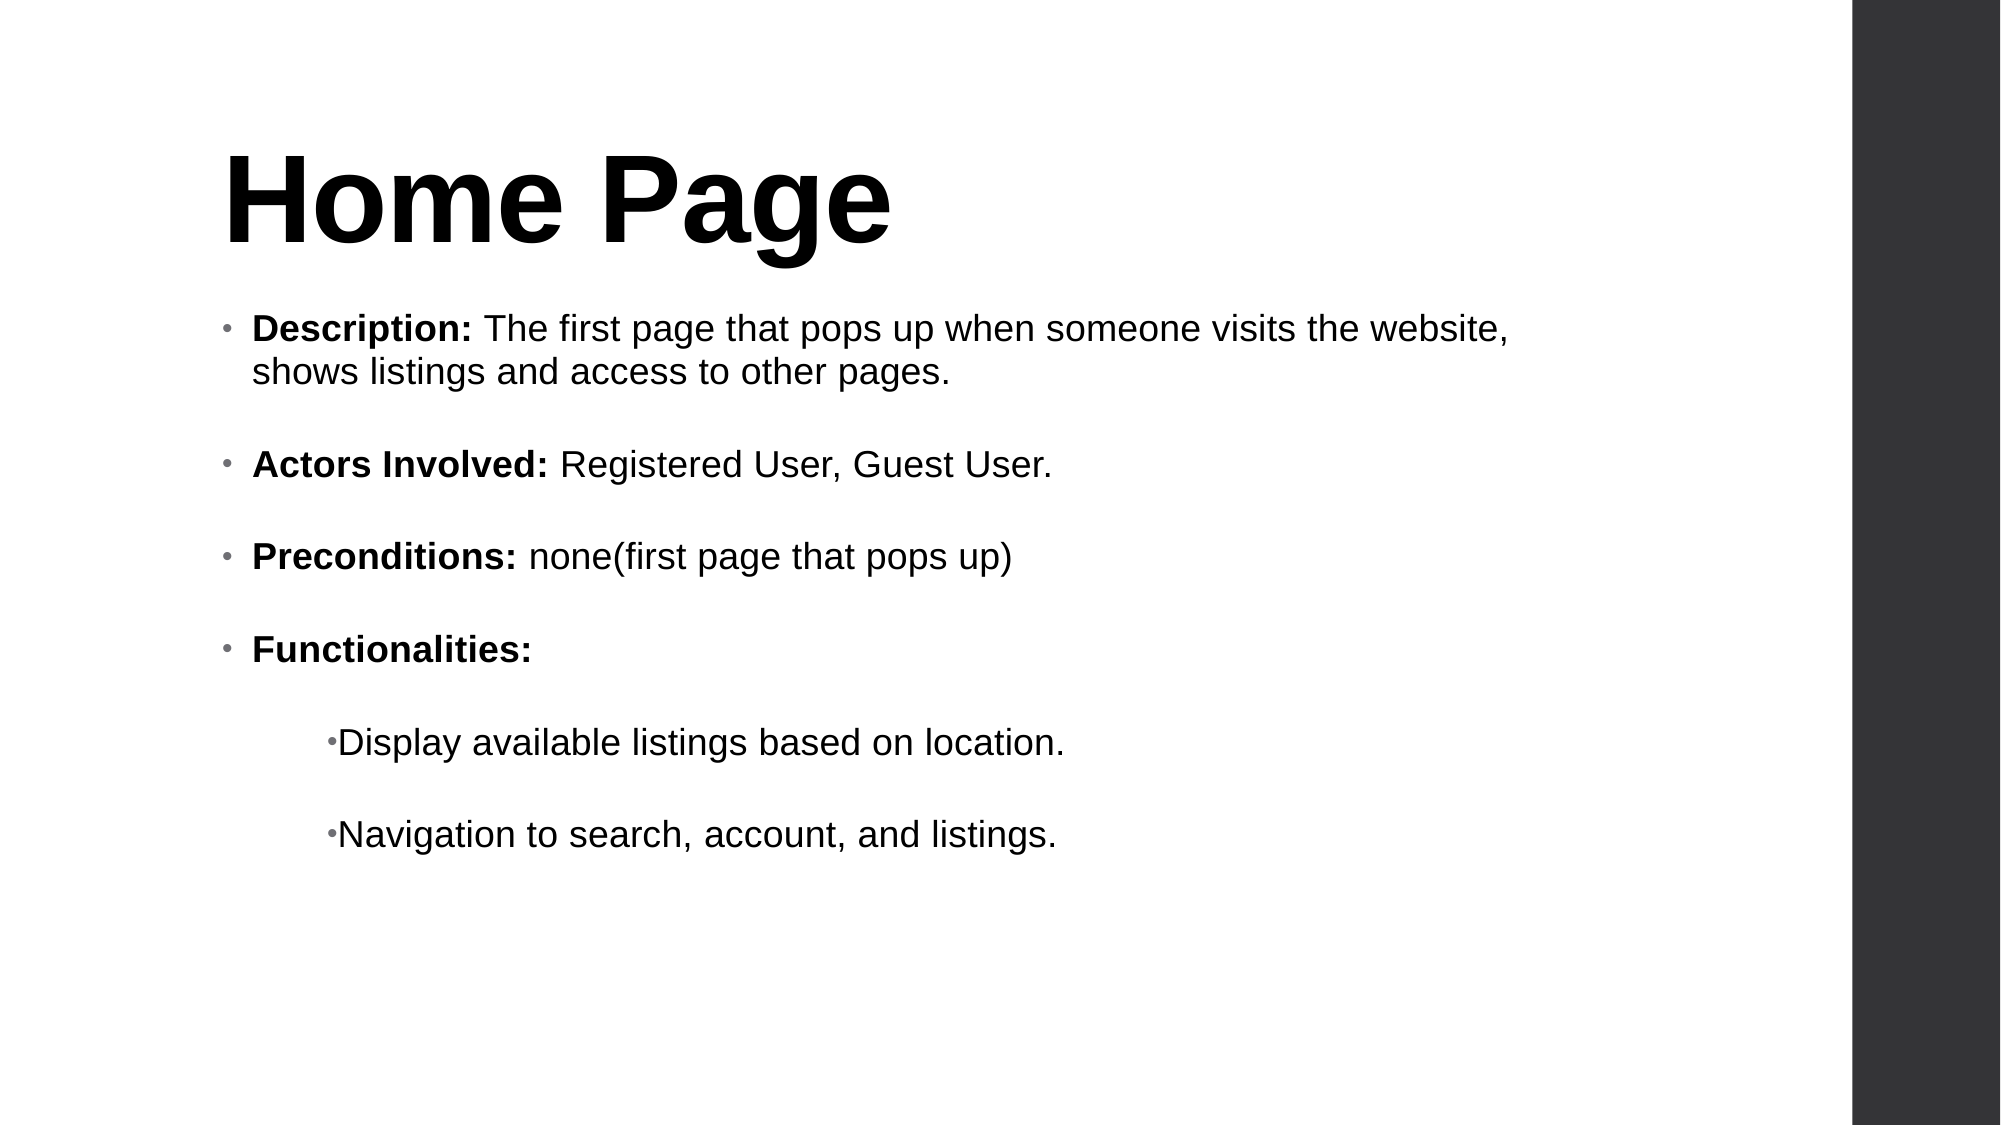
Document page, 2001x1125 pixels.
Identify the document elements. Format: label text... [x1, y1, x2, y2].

title Home Page [206, 60, 1797, 278]
list Description: The first page that pops up when someone visits the website, shows listings and access to other pages. Actors Involved: Registered User, Guest User. Preconditions: none(first page that pops up) Functionalities: Display available listings based on location. Navigation to search, account, and listings. [206, 299, 1617, 1014]
